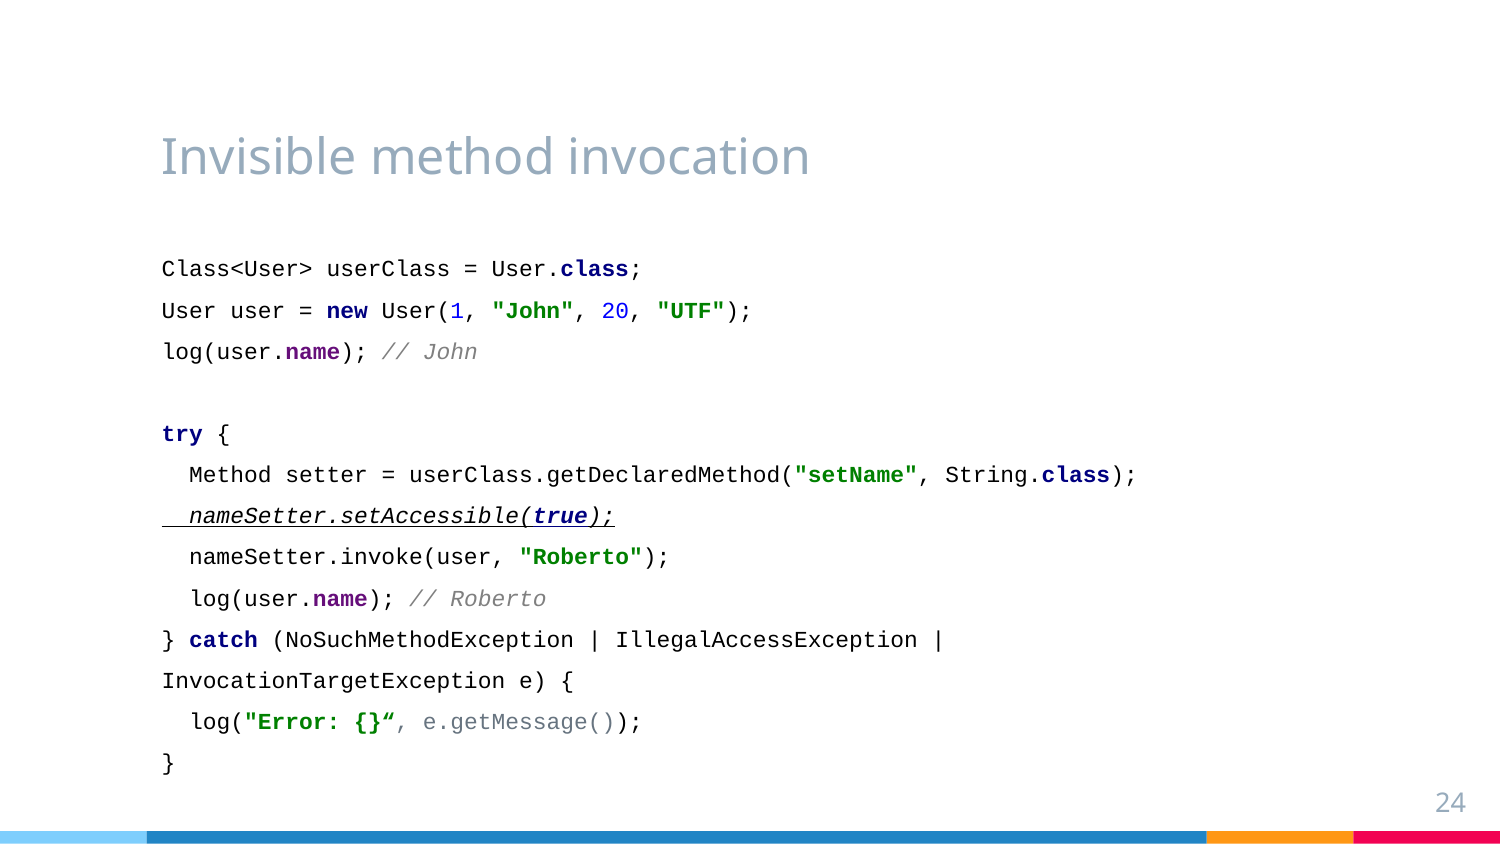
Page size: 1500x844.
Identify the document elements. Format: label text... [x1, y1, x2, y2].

list Class<User> userClass = User.class; User user = new User(1, "John", 20, "UTF"); log(user.name); // John try { Method setter = userClass.getDeclaredMethod("setName", String.class); nameSetter.setAccessible(true); nameSetter.invoke(user, "Roberto"); log(user.name); // Roberto } catch (NoSuchMethodException | IllegalAccessException | InvocationTargetException e) { log("Error: {}“, e.getMessage()); } [146, 225, 1207, 809]
title Invisible method invocation [146, 58, 1207, 200]
slide_number 24 [1391, 770, 1482, 822]
